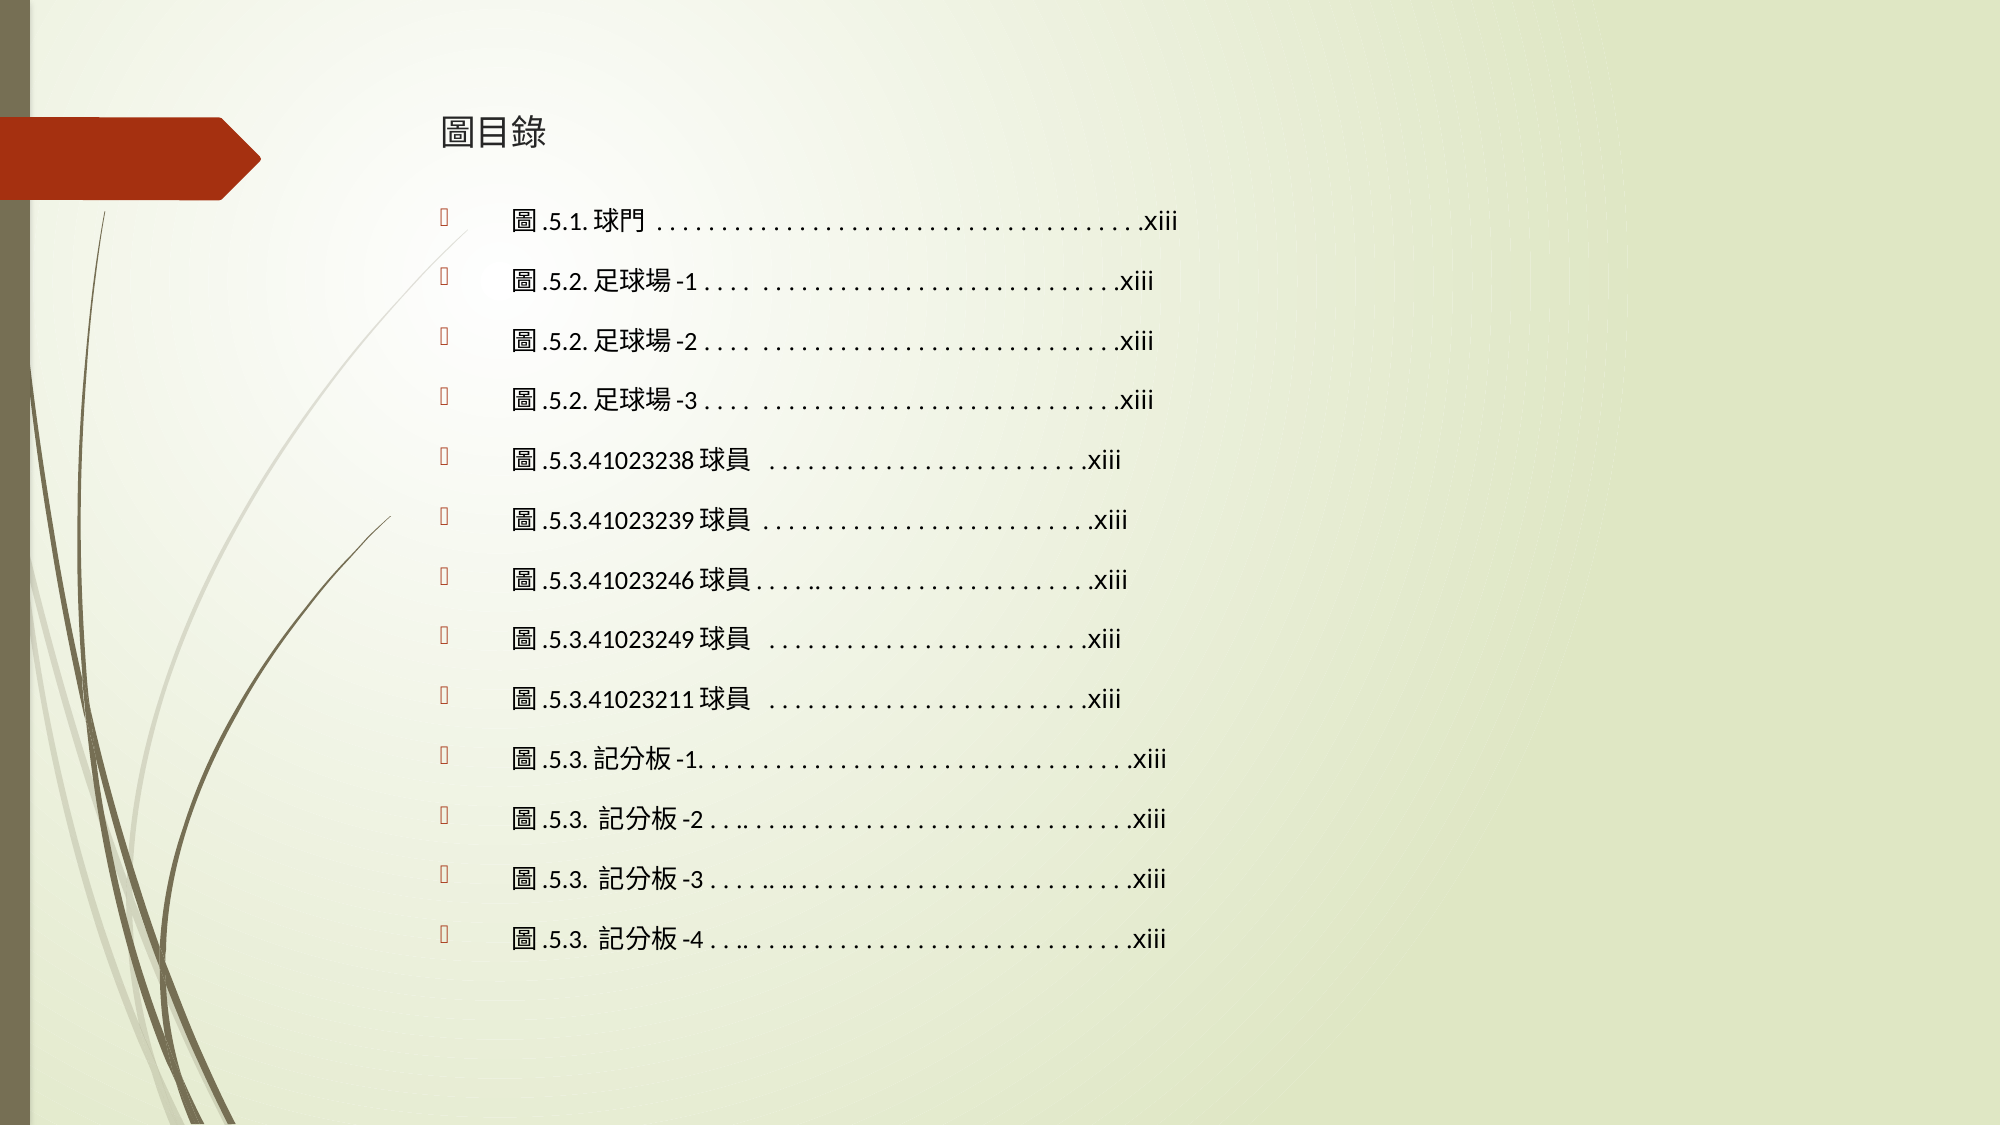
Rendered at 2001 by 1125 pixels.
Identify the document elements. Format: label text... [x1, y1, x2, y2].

title 圖目錄 [425, 102, 1888, 194]
list 圖.5.1.球門 . . . . . . . . . . . . . . . . . . . . . . . . . . . . . . . . . . . . . .xiii 圖.5.2.足球場-1 . . . . . . . . . . . . . . . . . . . . . . . . . . . . . . . .xiii 圖.5.2.足球場-2 . . . . . . . . . . . . . . . . . . . . . . . . . . . . . . . .xiii 圖.5.2.足球場-3 . . . . . . . . . . . . . . . . . . . . . . . . . . . . . . . .xiii 圖.5.3.41023238球員 . . . . . . . . . . . . . . . . . . . . . . . . .xiii 圖.5.3.41023239球員 . . . . . . . . . . . . . . . . . . . . . . . . . .xiii 圖.5.3.41023246球員. . . . .. . . . . . . . . . . . . . . . . . . . . .xiii 圖.5.3.41023249球員 . . . . . . . . . . . . . . . . . . . . . . . . .xiii 圖.5.3.41023211球員 . . . . . . . . . . . . . . . . . . . . . . . . .xiii 圖.5.3.記分板-1. . . . . . . . . . . . . . . . . . . . . . . . . . . . . . . . . .xiii 圖.5.3. 記分板-2 . . .. . . .. . . . . . . . . . . . . . . . . . . . . . . . . . .xiii 圖.5.3. 記分板-3 . . . . .. .. . . . . . . . . . . . . . . . . . . . . . . . . . .xiii 圖.5.3. 記分板-4 . . .. . . .. . . . . . . . . . . . . . . . . . . . . . . . . . .xiii [424, 194, 1888, 970]
